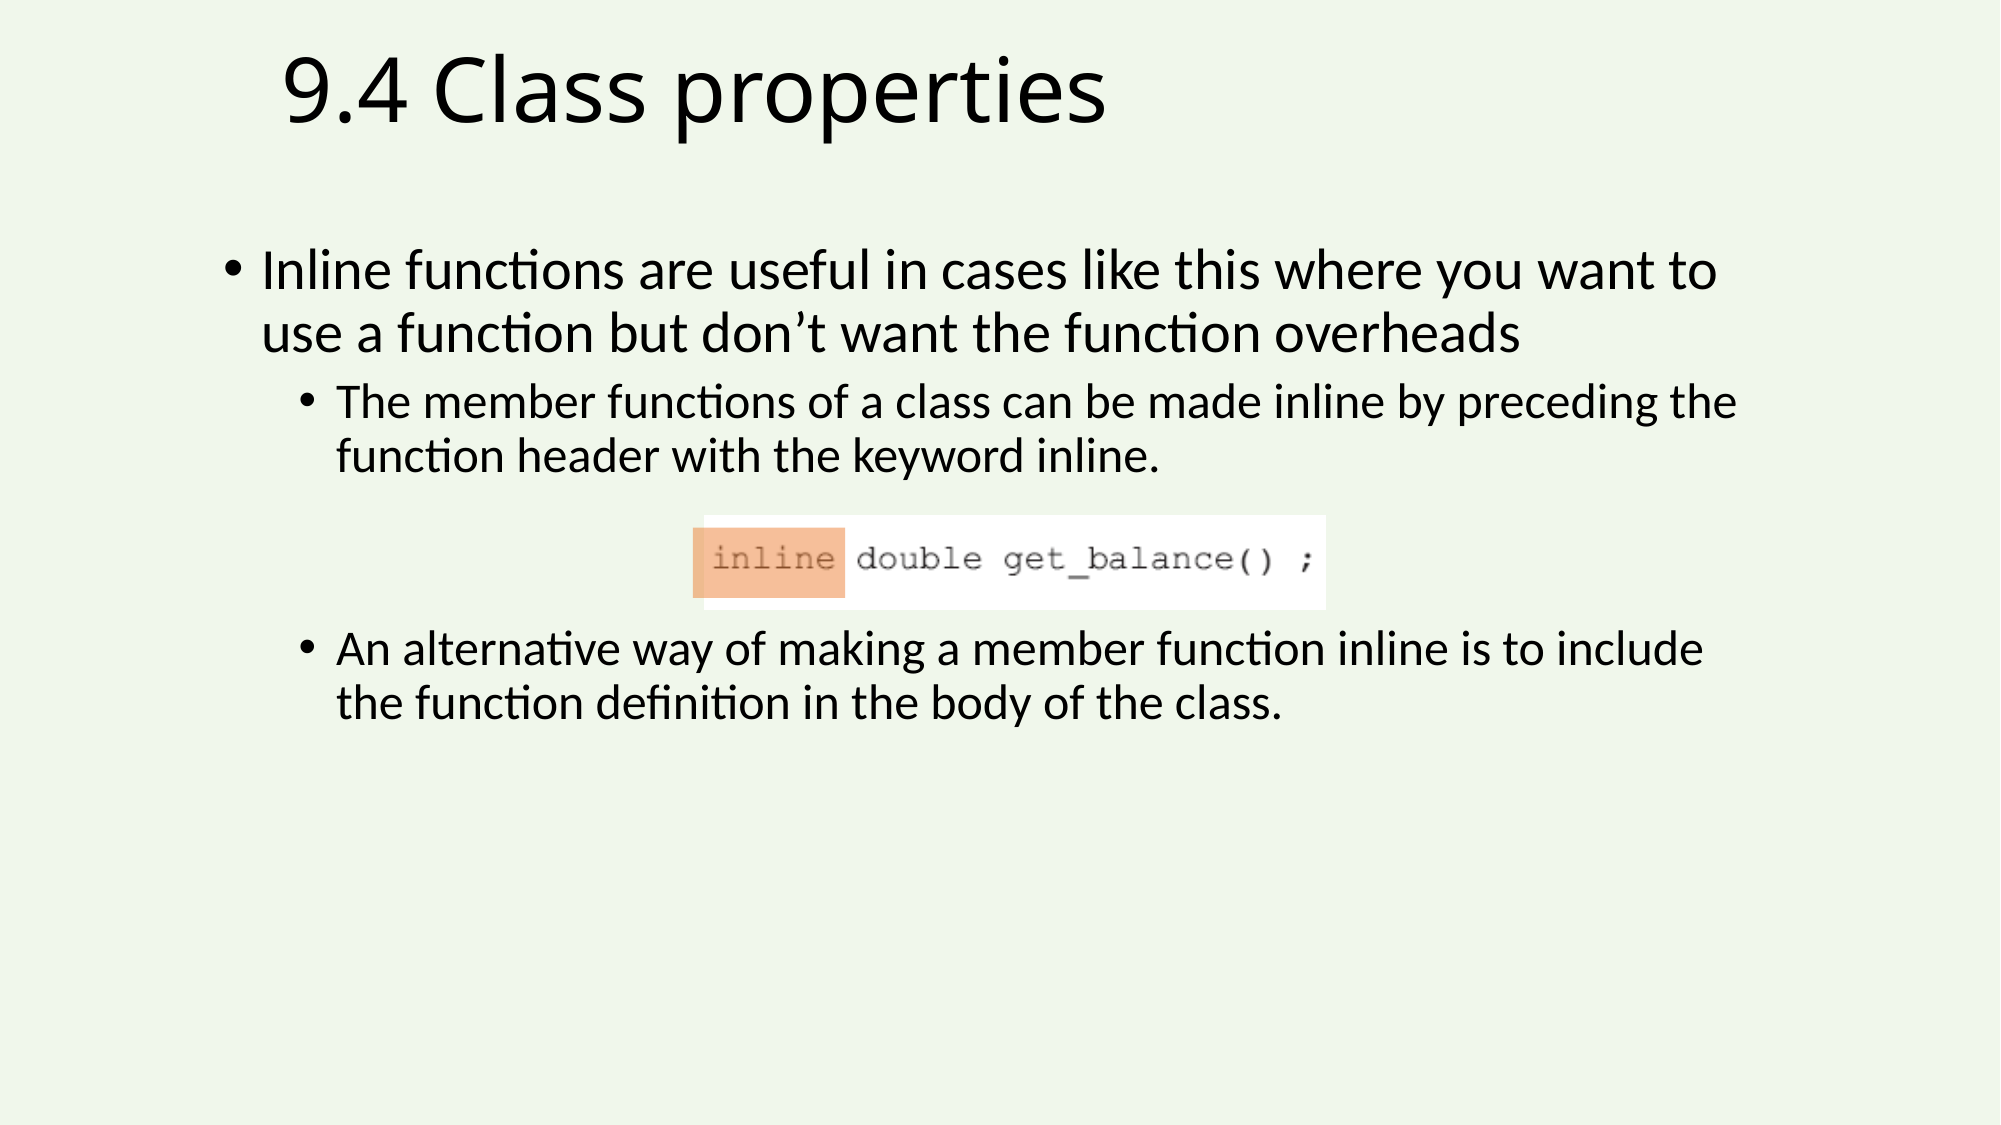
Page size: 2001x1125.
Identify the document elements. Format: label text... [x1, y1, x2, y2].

text_box [692, 527, 704, 598]
picture [704, 515, 1326, 610]
title 9.4 Class properties [266, 36, 1739, 150]
list Inline functions are useful in cases like this where you want to use a function but don’t want the function overheads The member functions of a class can be made inline by preceding the function header with the keyword inline. An alternative way of making a member function inline is to include the function definition in the body of the class. [208, 231, 1768, 1001]
